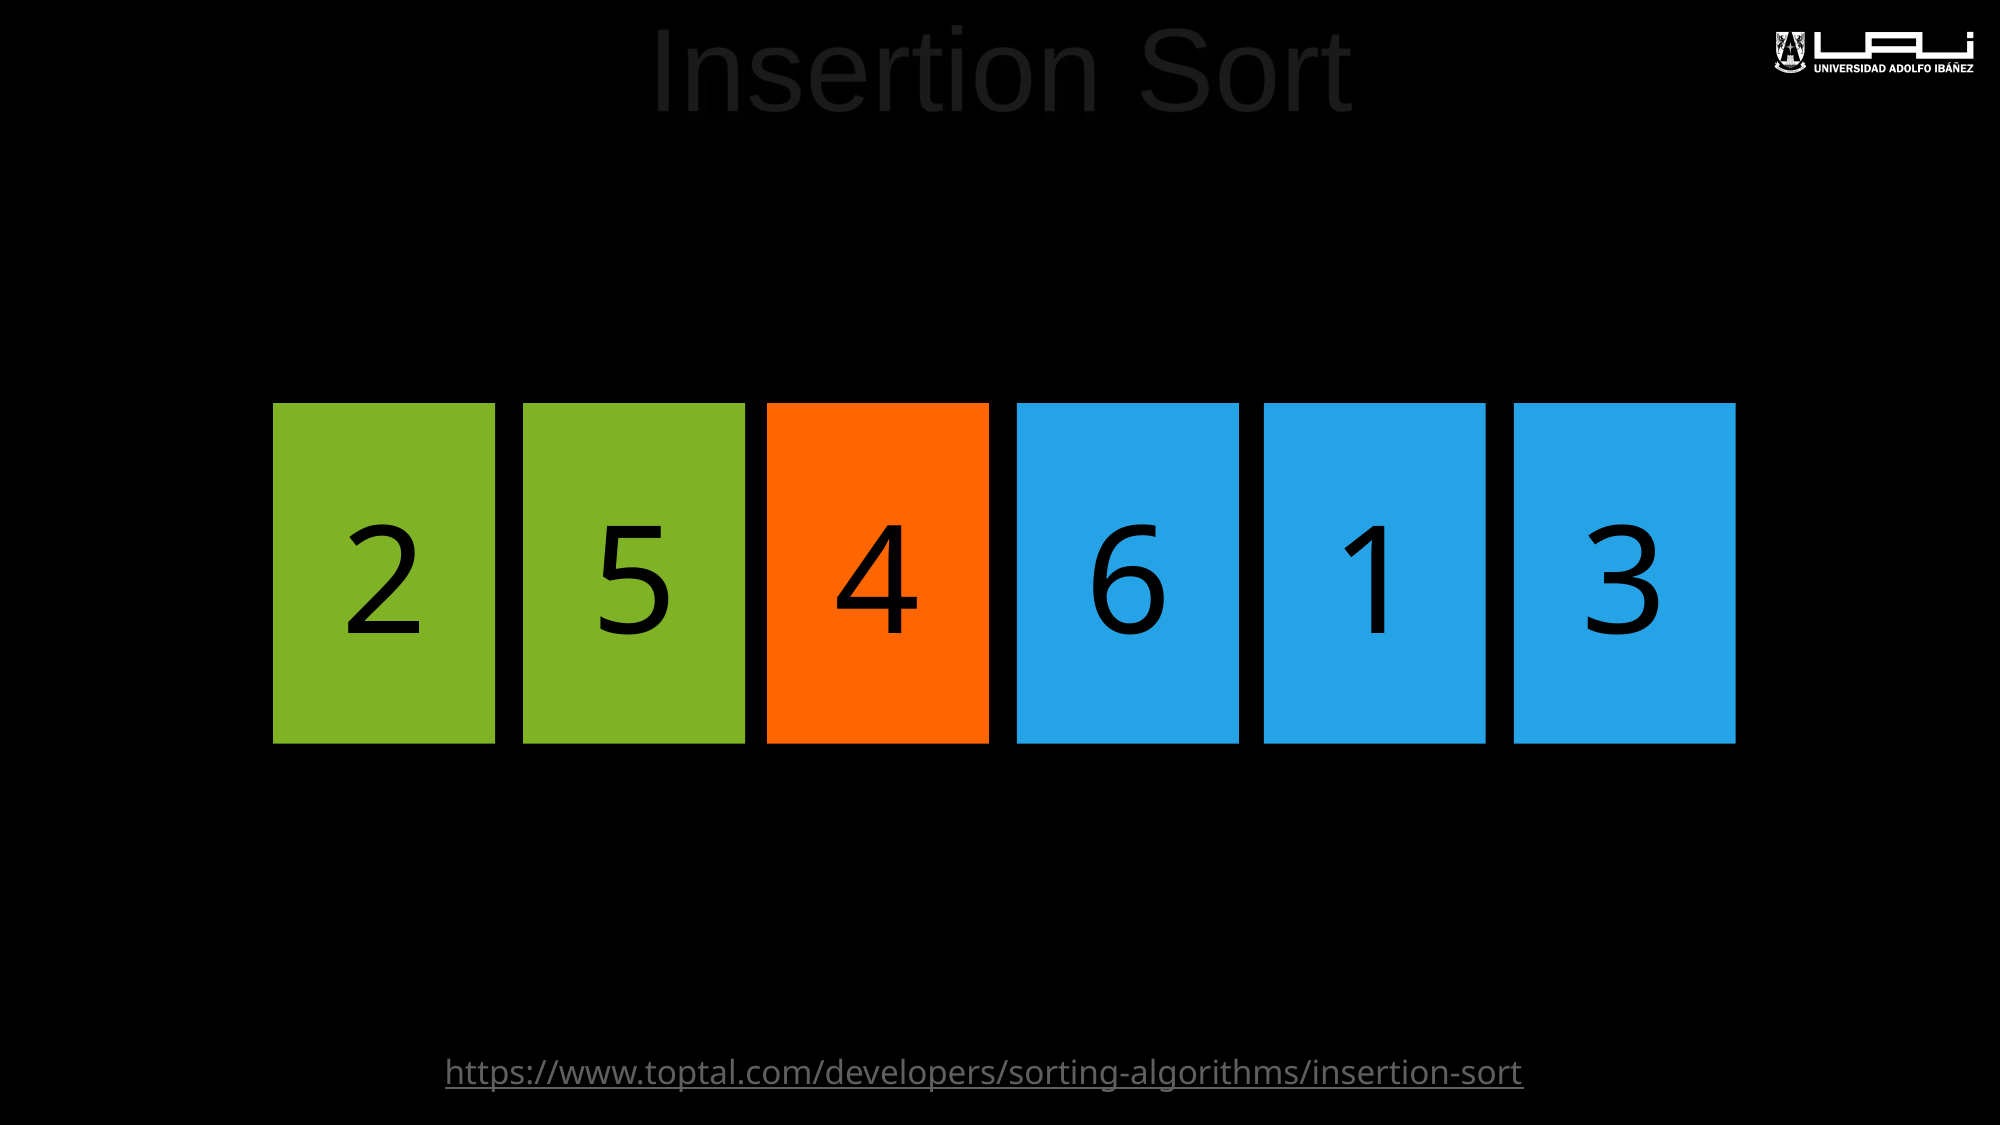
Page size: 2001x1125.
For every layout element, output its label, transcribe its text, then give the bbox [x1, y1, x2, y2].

text_box 5 [523, 403, 746, 744]
text_box https://www.toptal.com/developers/sorting-algorithms/insertion-sort [62, 1044, 1907, 1103]
text_box 3 [1513, 403, 1736, 744]
text_box 2 [273, 403, 496, 744]
text_box 6 [1016, 403, 1239, 744]
title Insertion Sort [0, 0, 2000, 164]
text_box 1 [1263, 403, 1486, 744]
text_box 4 [767, 403, 989, 744]
